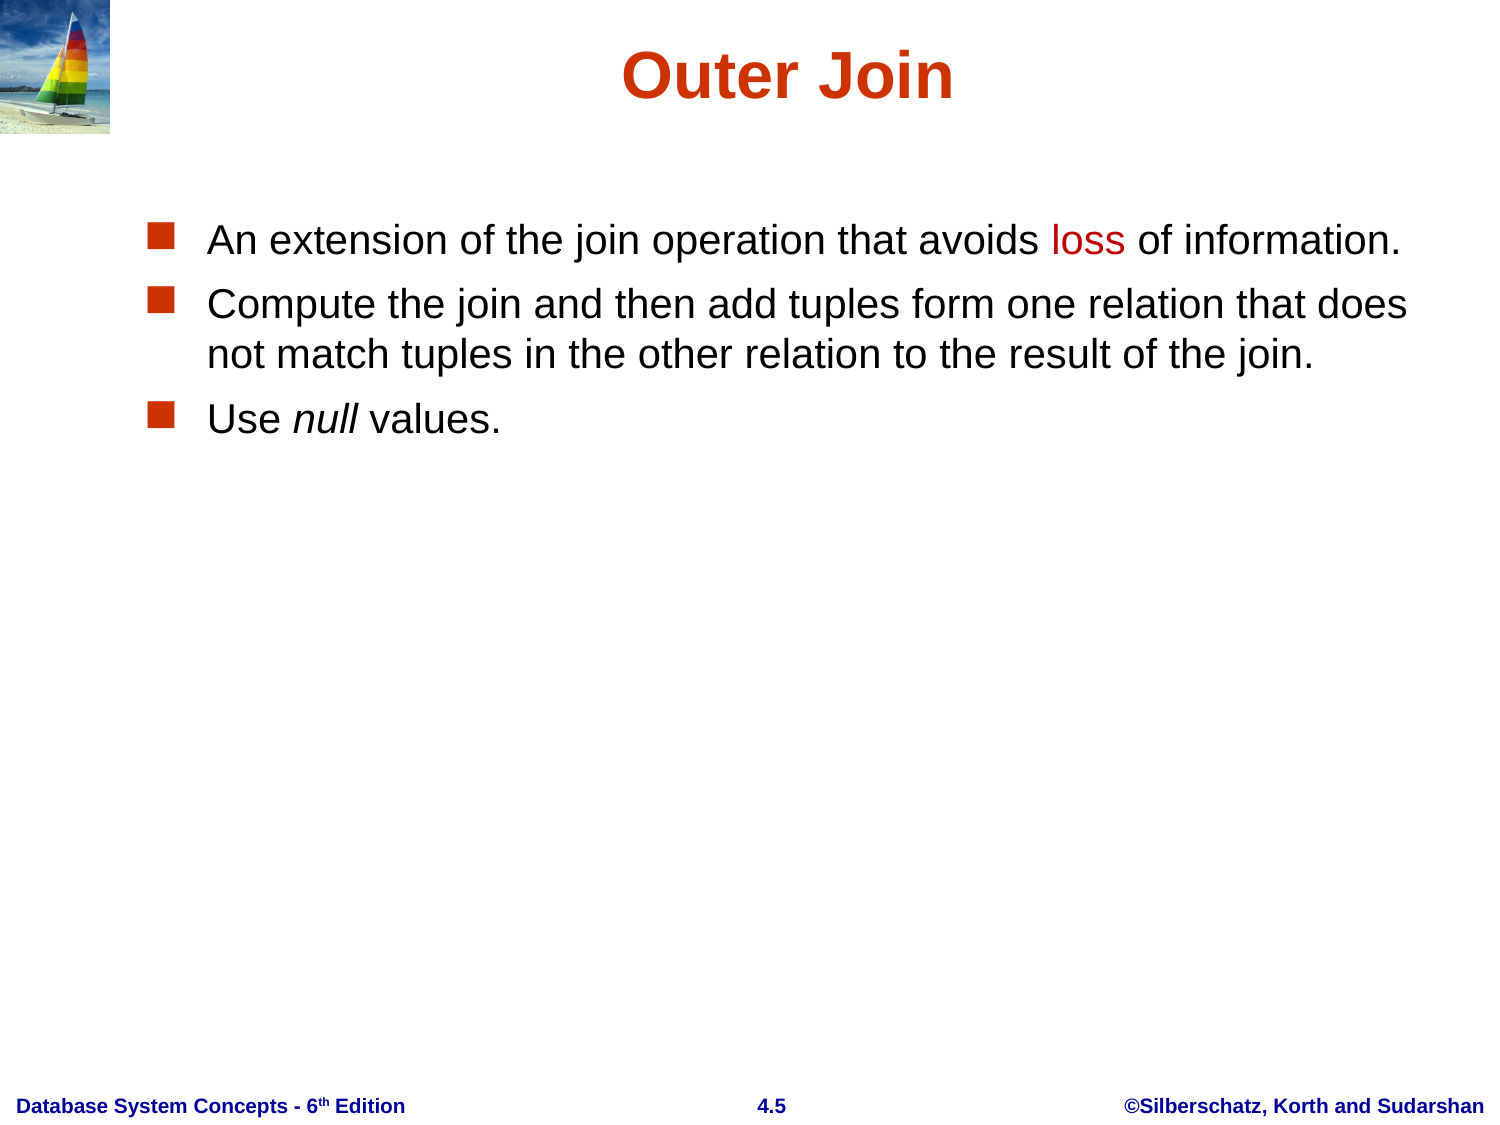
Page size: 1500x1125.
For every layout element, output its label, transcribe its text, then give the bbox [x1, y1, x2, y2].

picture [0, 0, 110, 134]
title Outer Join [125, 18, 1452, 120]
list An extension of the join operation that avoids loss of information. Compute the join and then add tuples form one relation that does not match tuples in the other relation to the result of the join. Use null values. [135, 204, 1439, 1005]
